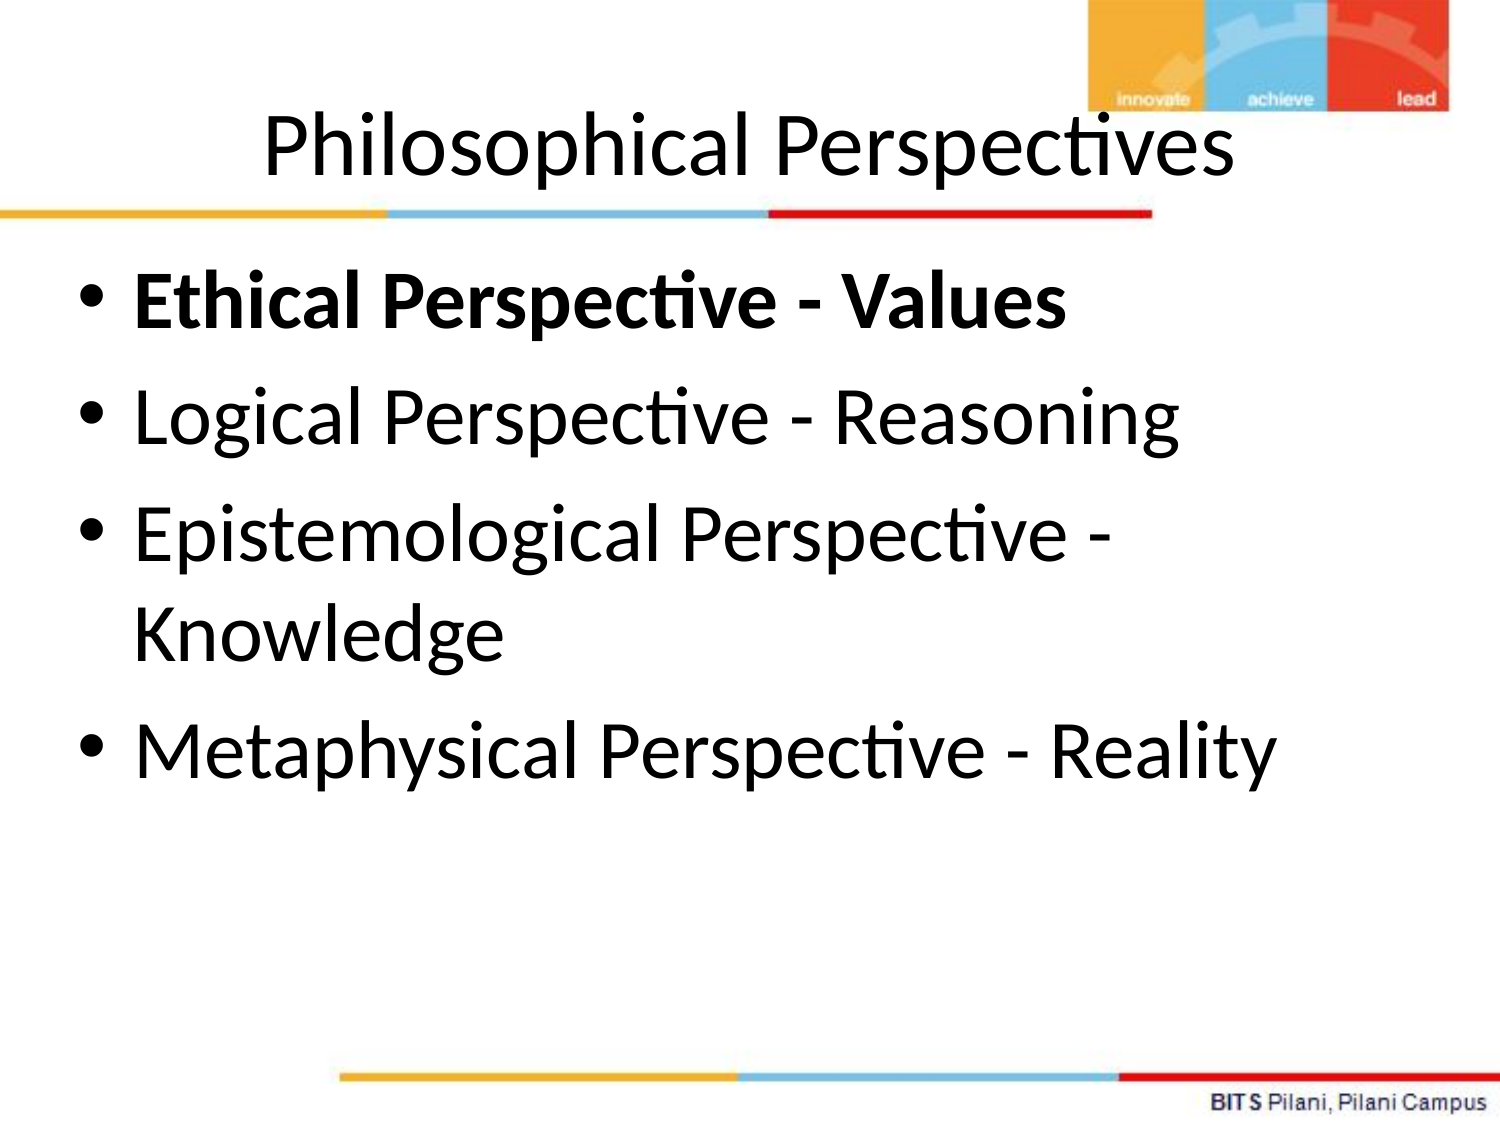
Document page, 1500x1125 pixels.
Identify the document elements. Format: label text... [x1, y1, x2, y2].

picture [0, 0, 1500, 1125]
title Philosophical Perspectives [75, 45, 1425, 233]
list Ethical Perspective - Values Logical Perspective - Reasoning Epistemological Perspective - Knowledge Metaphysical Perspective - Reality [62, 237, 1425, 988]
